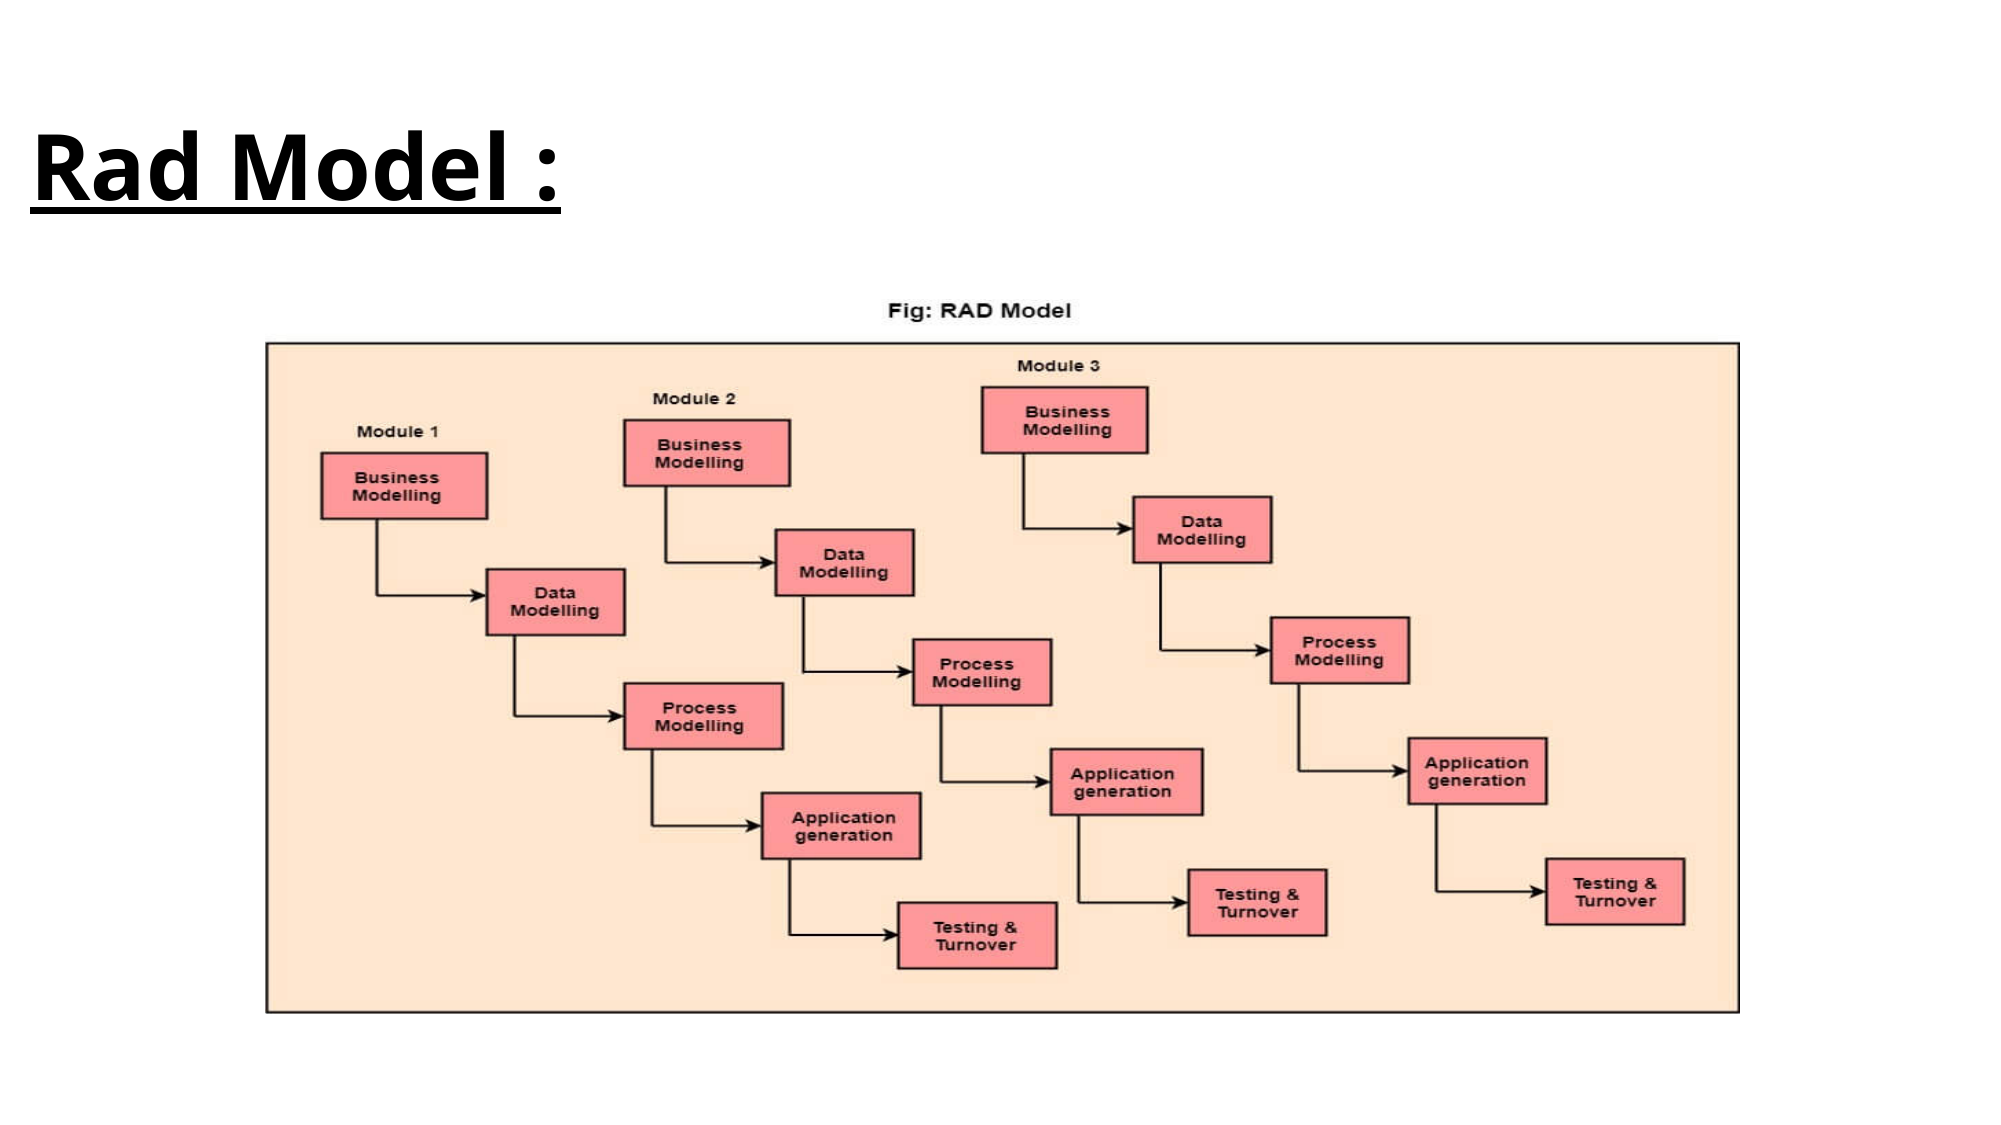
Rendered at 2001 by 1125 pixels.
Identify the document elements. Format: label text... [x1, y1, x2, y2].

title Rad Model : [15, 84, 2000, 256]
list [265, 299, 1740, 1014]
